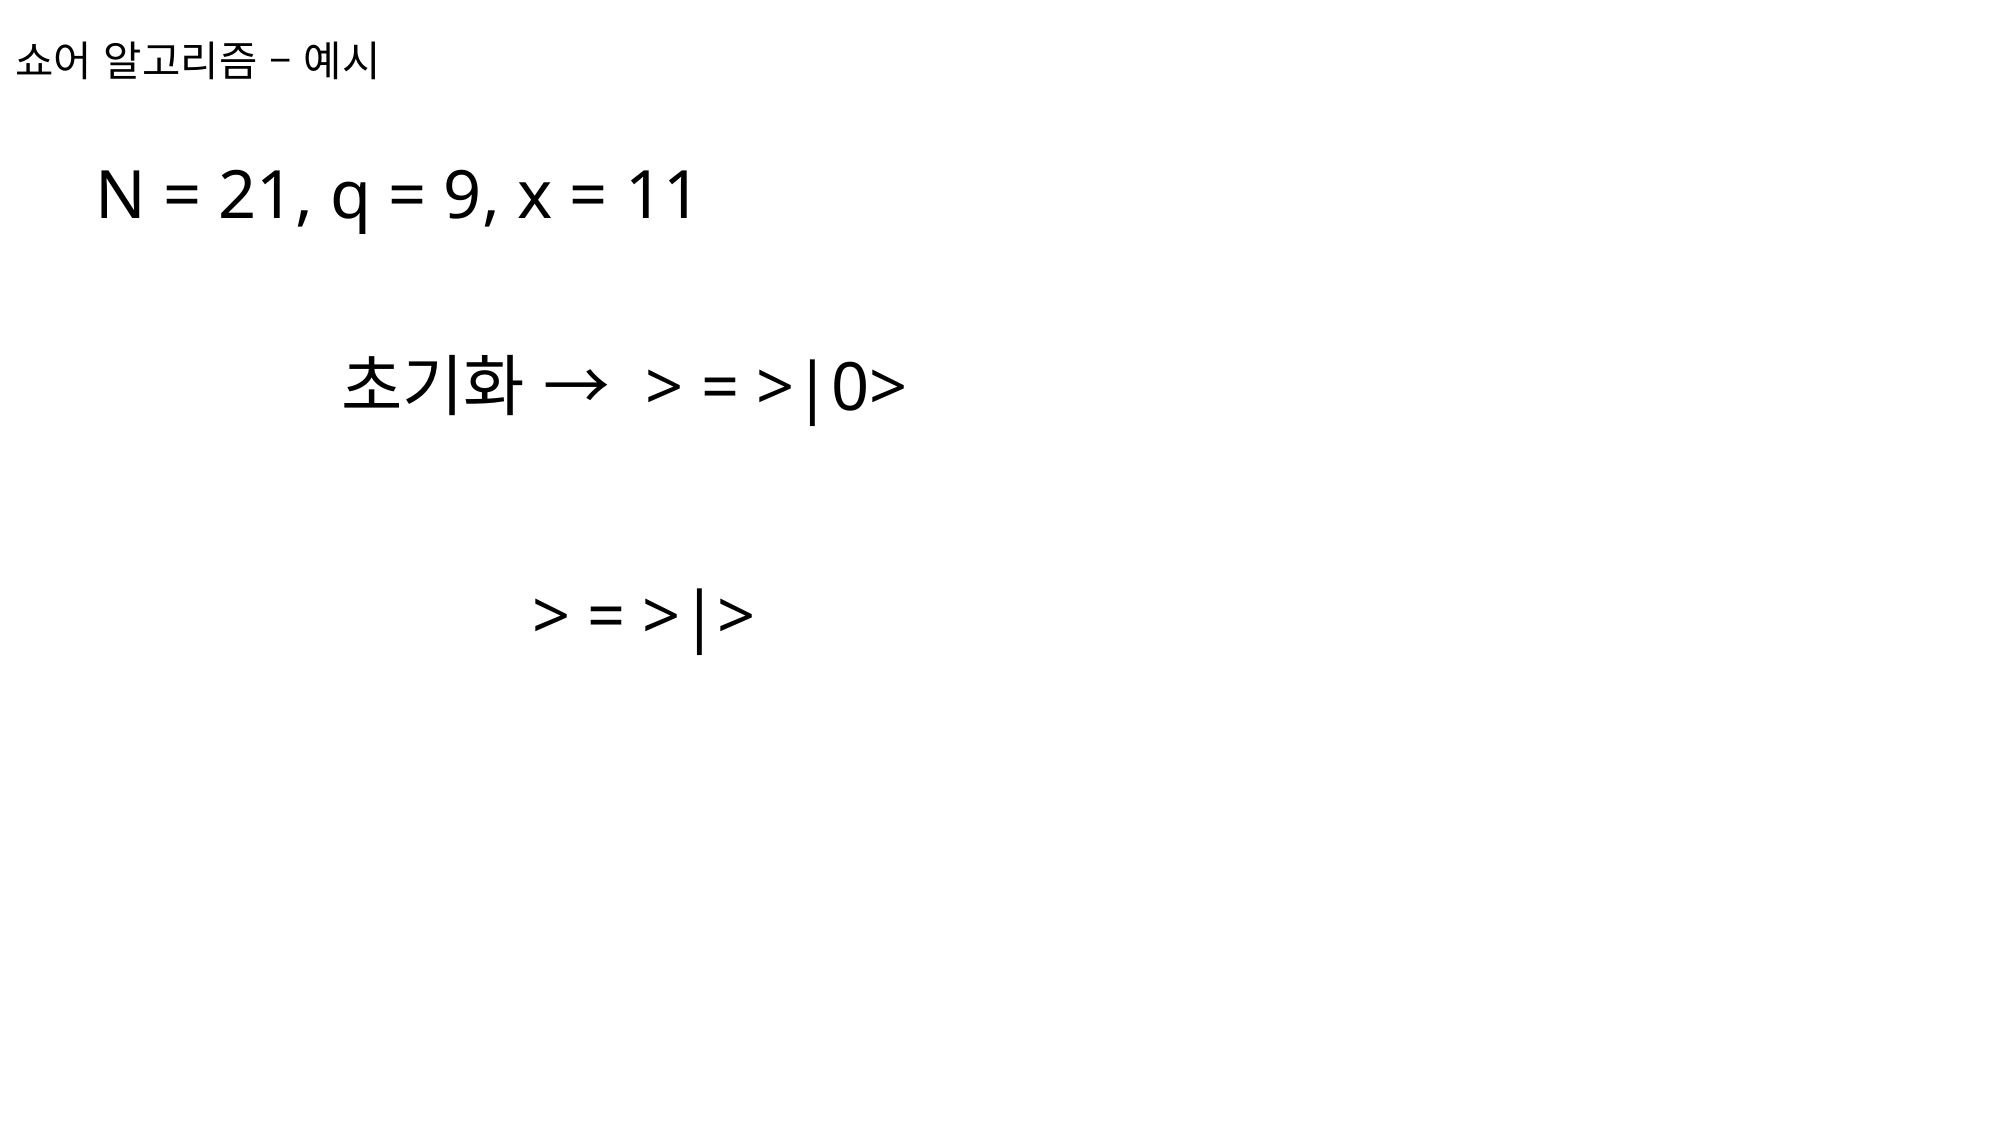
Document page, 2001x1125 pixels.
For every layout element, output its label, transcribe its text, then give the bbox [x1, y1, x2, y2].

text_box N = 21, q = 9, x = 11 [80, 144, 717, 239]
list 쇼어 알고리즘 – 예시 [0, 0, 1023, 95]
